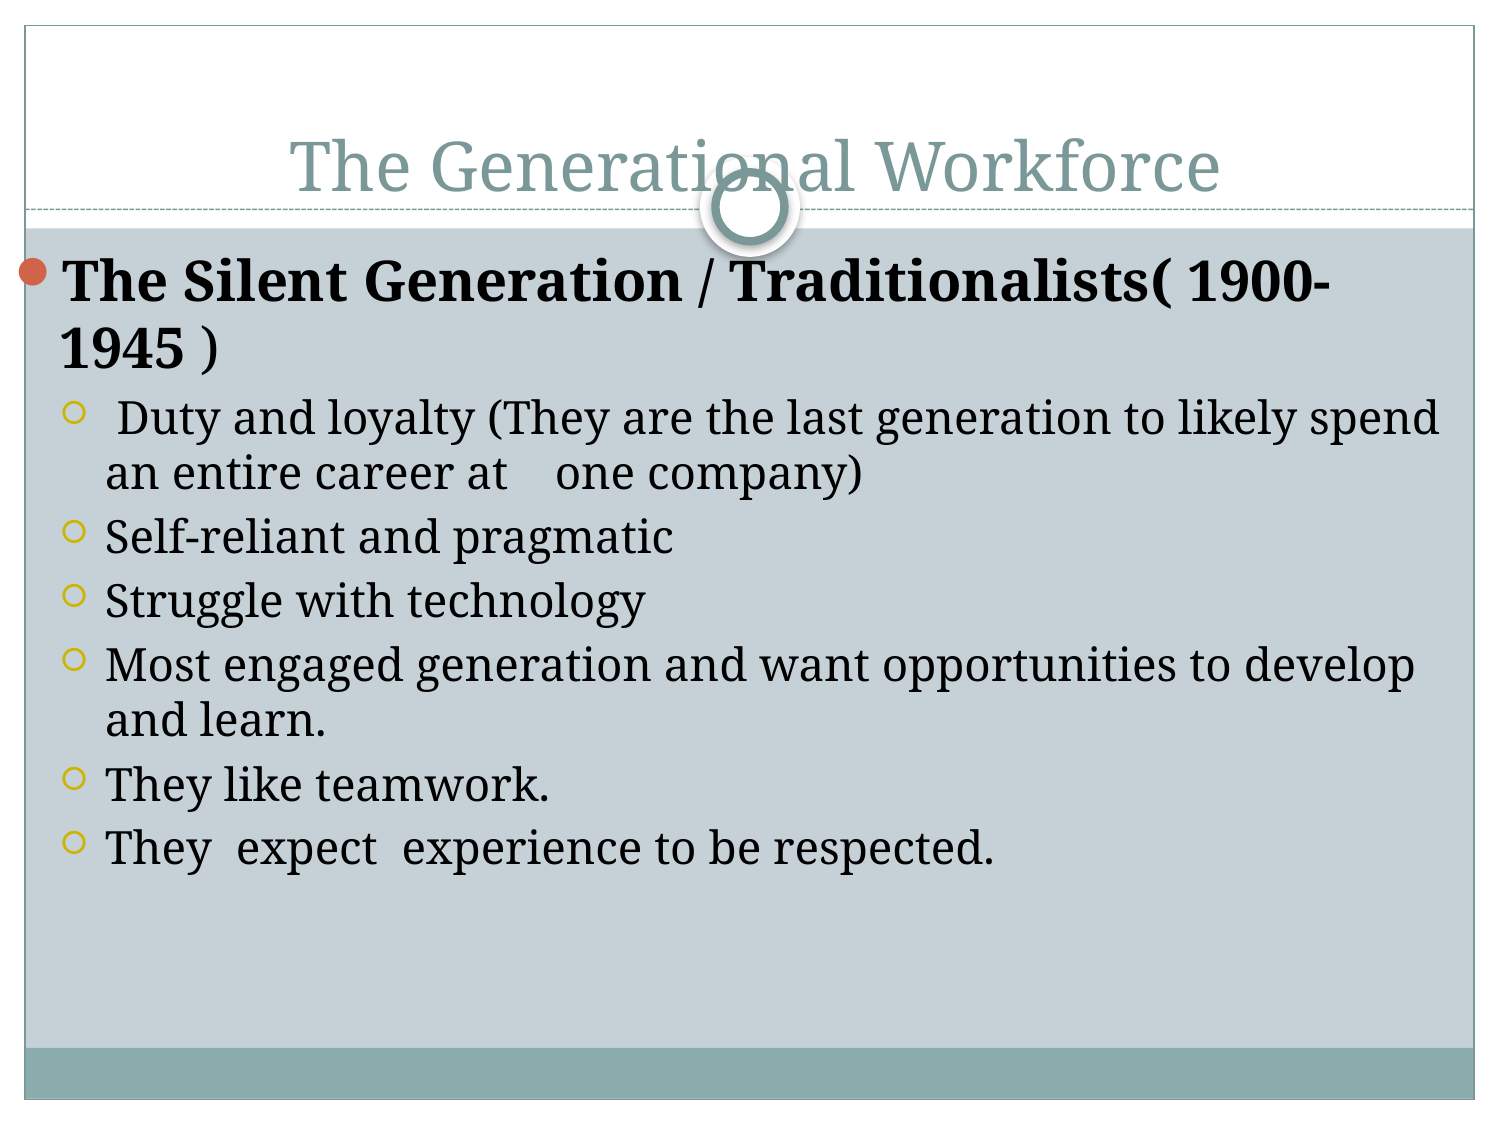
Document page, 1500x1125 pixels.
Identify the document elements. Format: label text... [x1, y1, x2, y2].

title The Generational Workforce [37, 37, 1475, 213]
list The Silent Generation / Traditionalists( 1900-1945 ) Duty and loyalty (They are the last generation to likely spend an entire career at one company) Self-reliant and pragmatic Struggle with technology Most engaged generation and want opportunities to develop and learn. They like teamwork. They expect experience to be respected. [0, 237, 1500, 1125]
